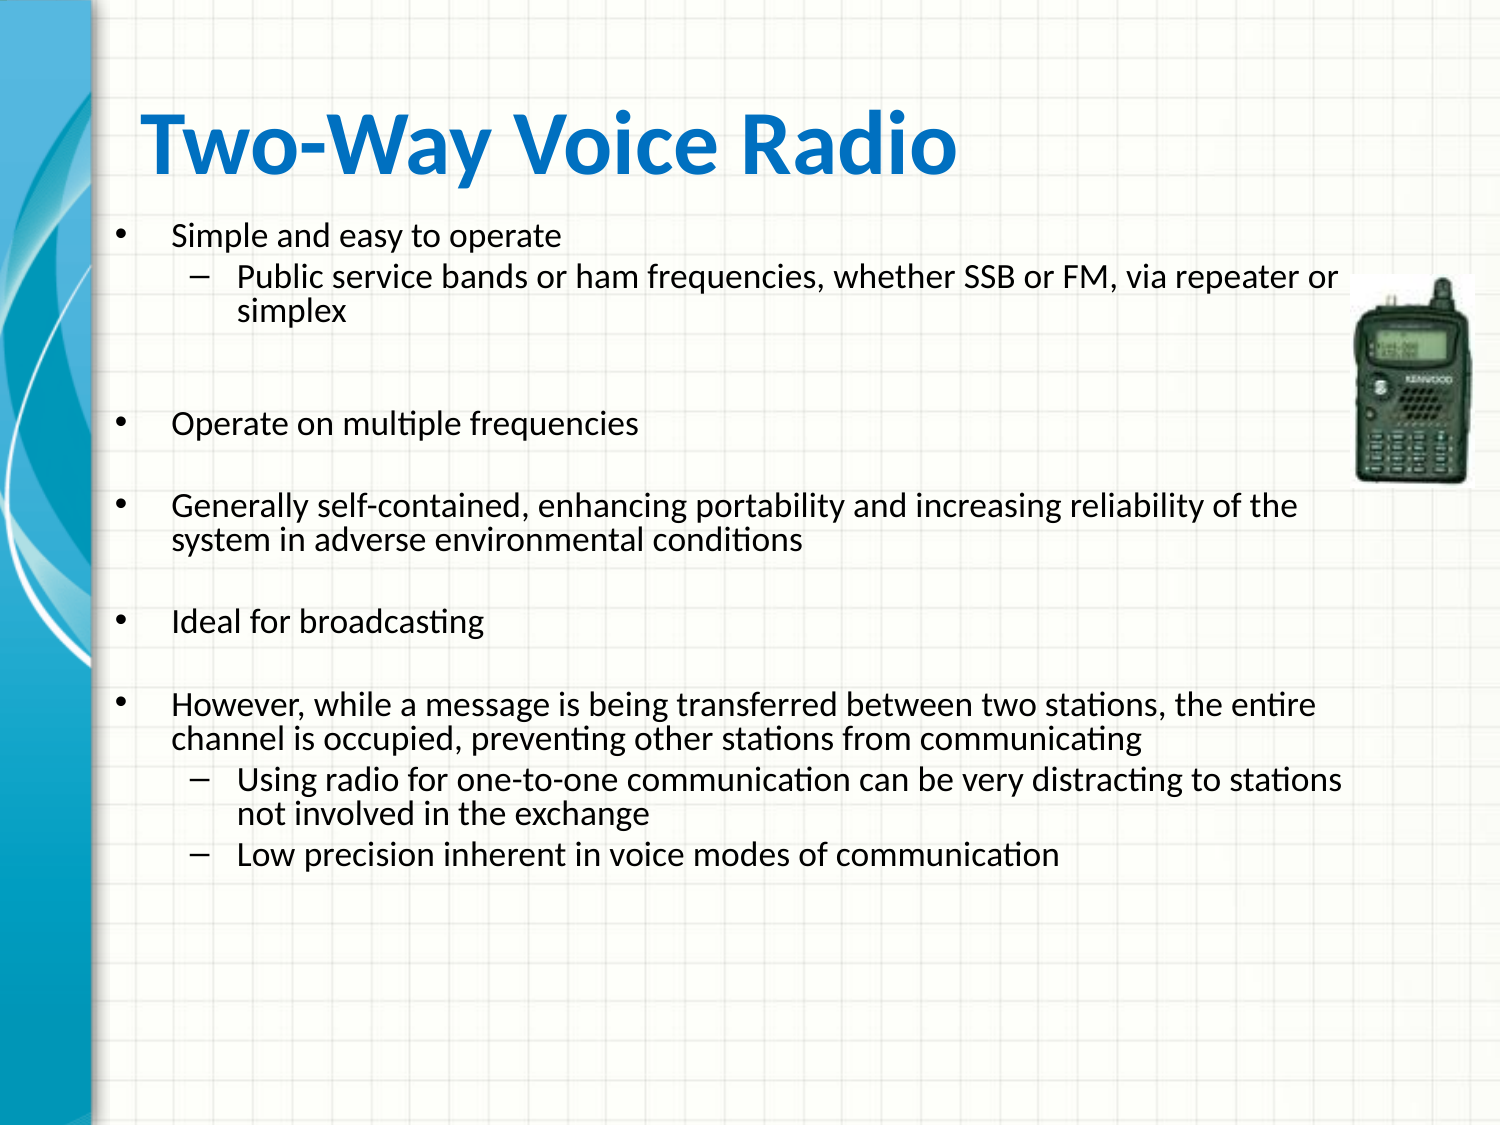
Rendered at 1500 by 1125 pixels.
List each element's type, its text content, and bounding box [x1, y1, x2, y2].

list Simple and easy to operate Public service bands or ham frequencies, whether SSB or FM, via repeater or simplex Operate on multiple frequencies Generally self-contained, enhancing portability and increasing reliability of the system in adverse environmental conditions Ideal for broadcasting However, while a message is being transferred between two stations, the entire channel is occupied, preventing other stations from communicating Using radio for one-to-one communication can be very distracting to stations not involved in the exchange Low precision inherent in voice modes of communication [99, 212, 1388, 938]
title Two-Way Voice Radio [125, 44, 1450, 232]
picture [0, 0, 1500, 1125]
